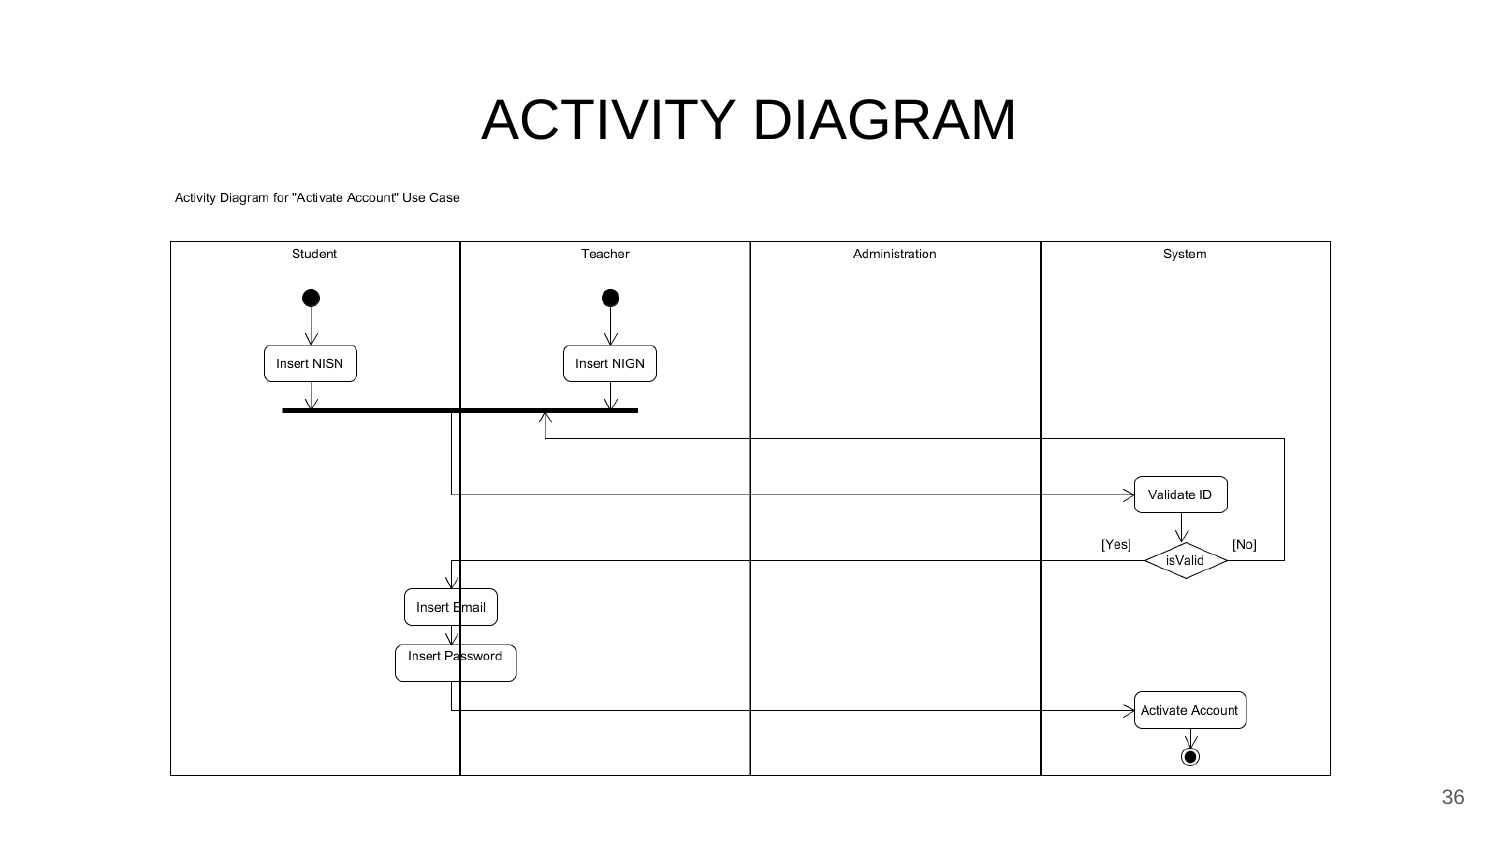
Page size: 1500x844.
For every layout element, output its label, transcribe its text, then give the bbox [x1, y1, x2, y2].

slide_number ‹#› [1389, 764, 1480, 830]
picture [150, 166, 1349, 794]
title ACTIVITY DIAGRAM [51, 72, 1449, 167]
